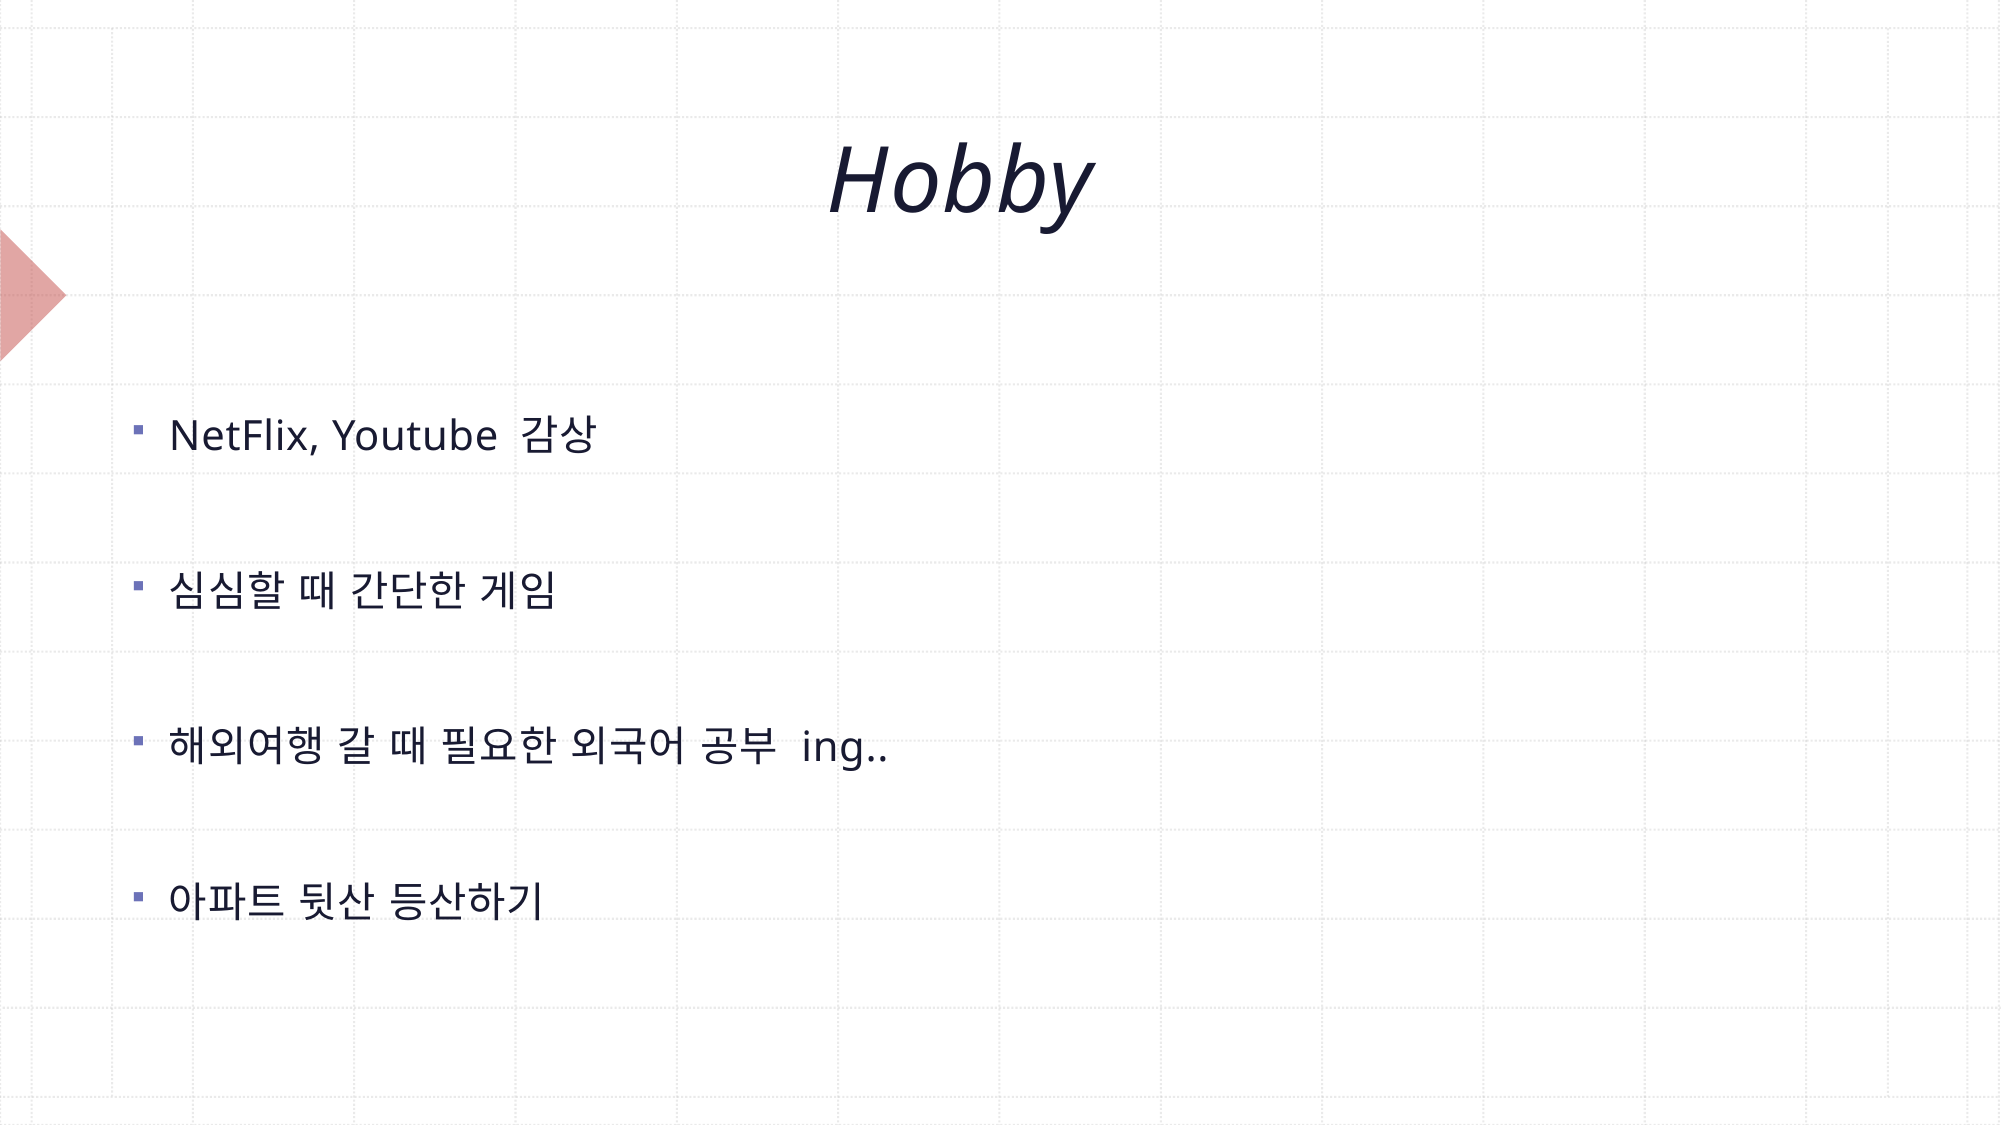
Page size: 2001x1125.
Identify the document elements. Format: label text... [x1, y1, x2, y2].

title Hobby [113, 119, 1808, 356]
list NetFlix, Youtube 감상 심심할 때 간단한 게임 해외여행 갈 때 필요한 외국어 공부 ing.. 아파트 뒷산 등산하기 [113, 383, 1808, 969]
